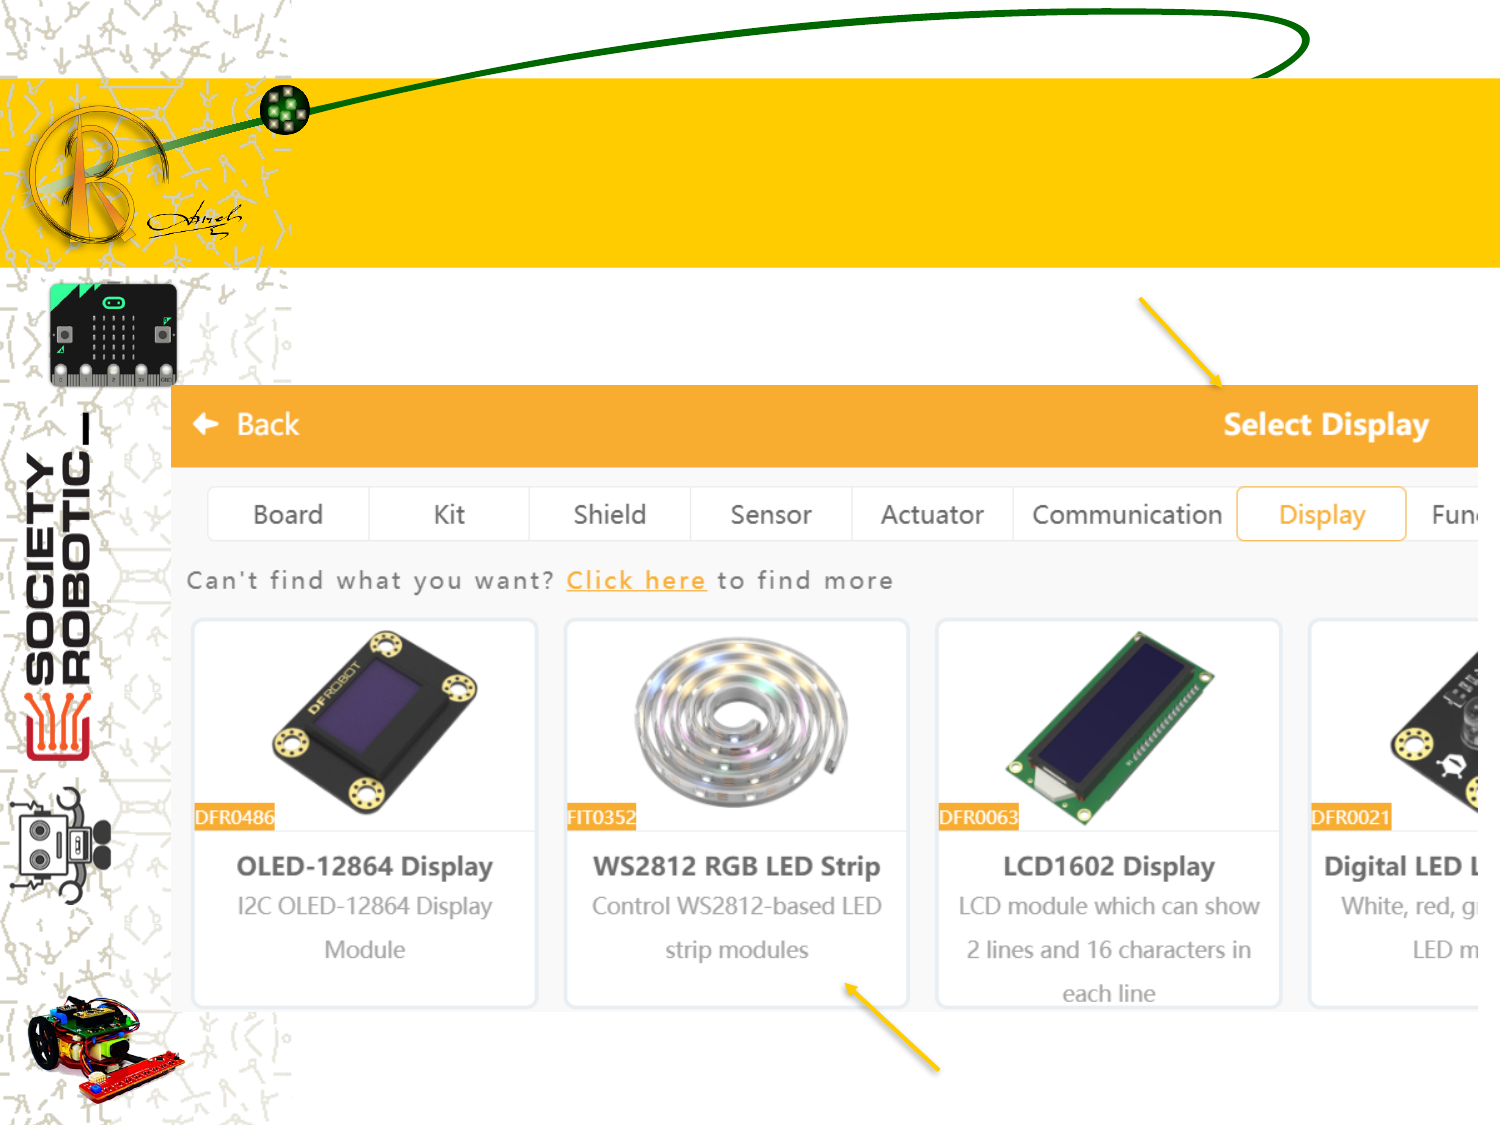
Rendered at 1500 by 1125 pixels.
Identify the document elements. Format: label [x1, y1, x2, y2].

text_box [844, 982, 940, 1071]
picture [0, 0, 1478, 1125]
text_box [1139, 297, 1223, 388]
